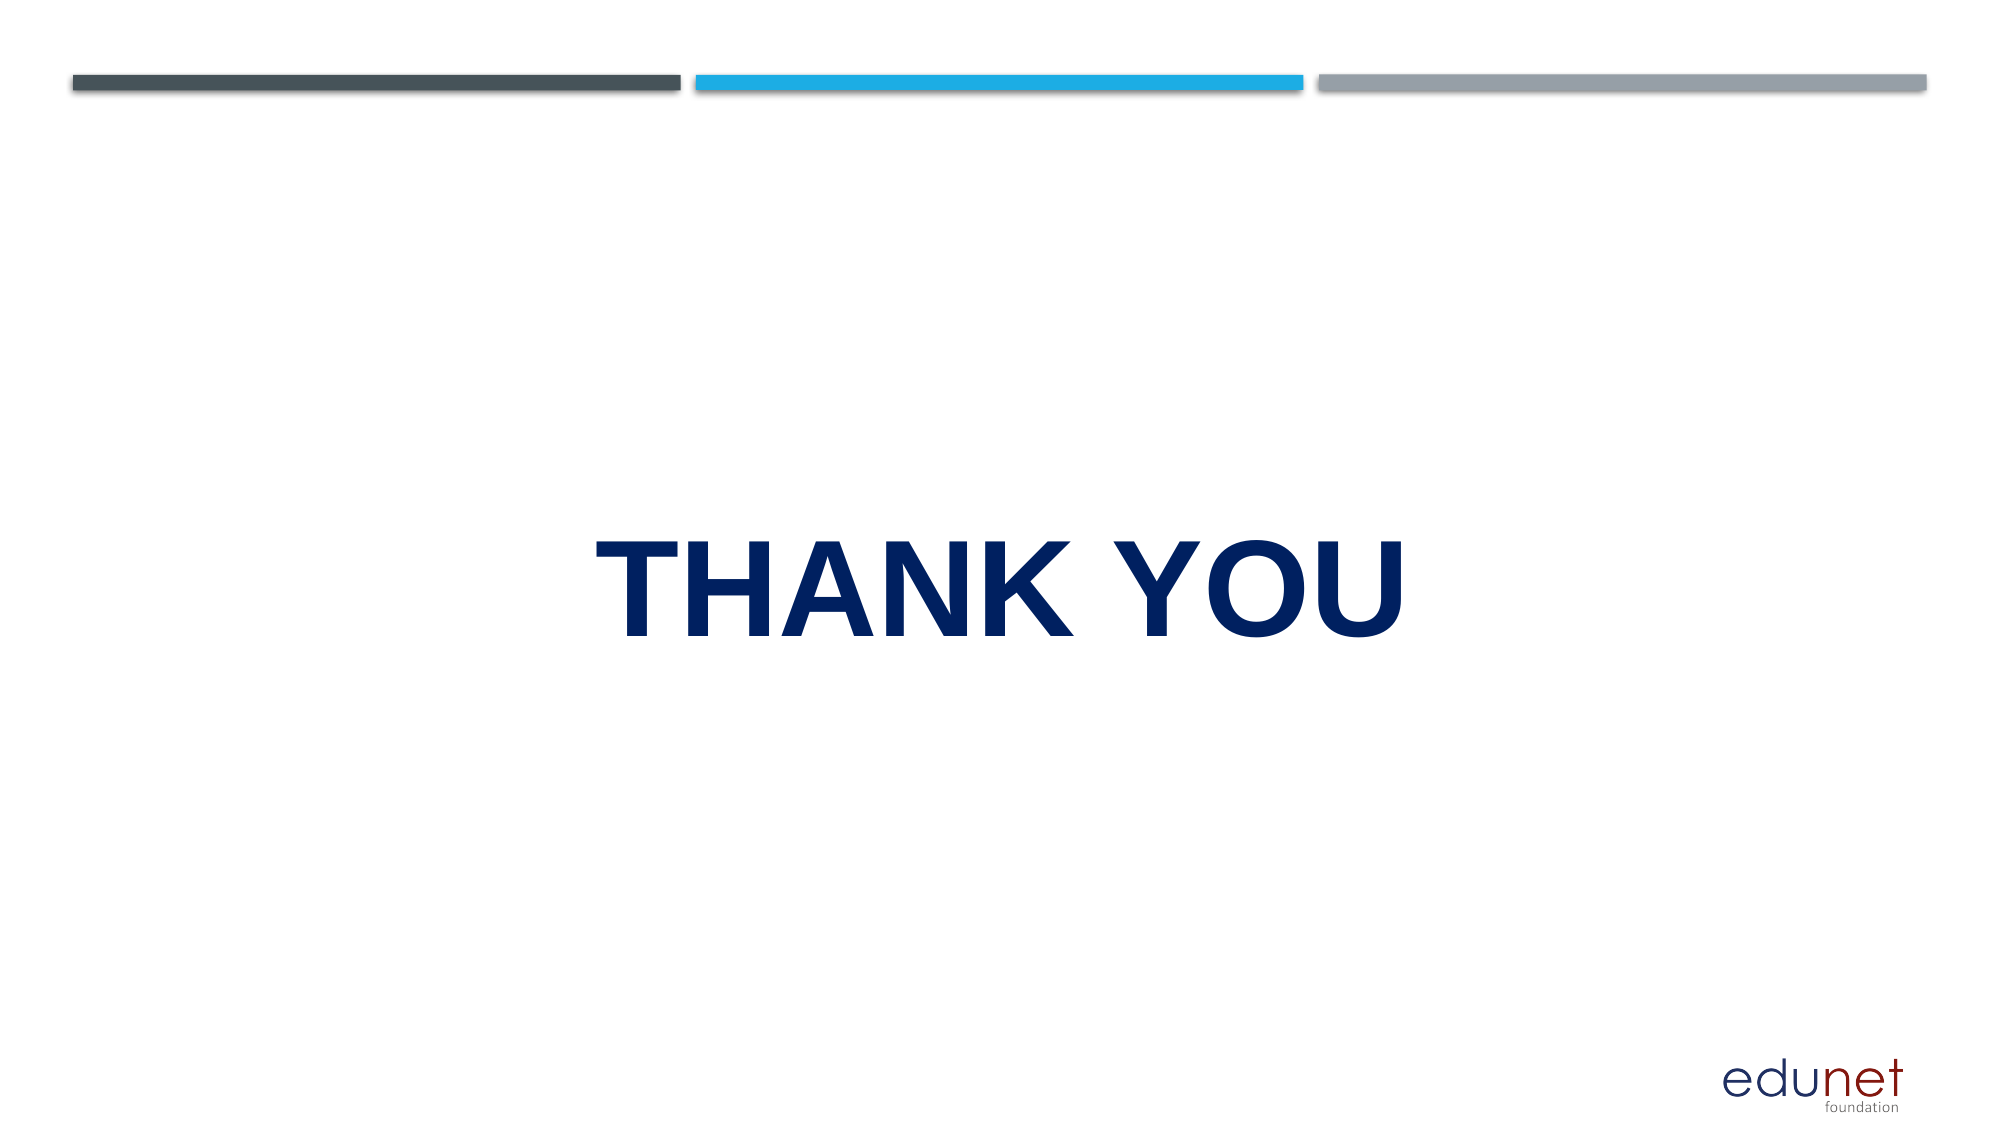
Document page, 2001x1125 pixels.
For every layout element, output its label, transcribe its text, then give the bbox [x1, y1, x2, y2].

title THANK YOU [240, 453, 1766, 672]
picture [1719, 1056, 1905, 1116]
